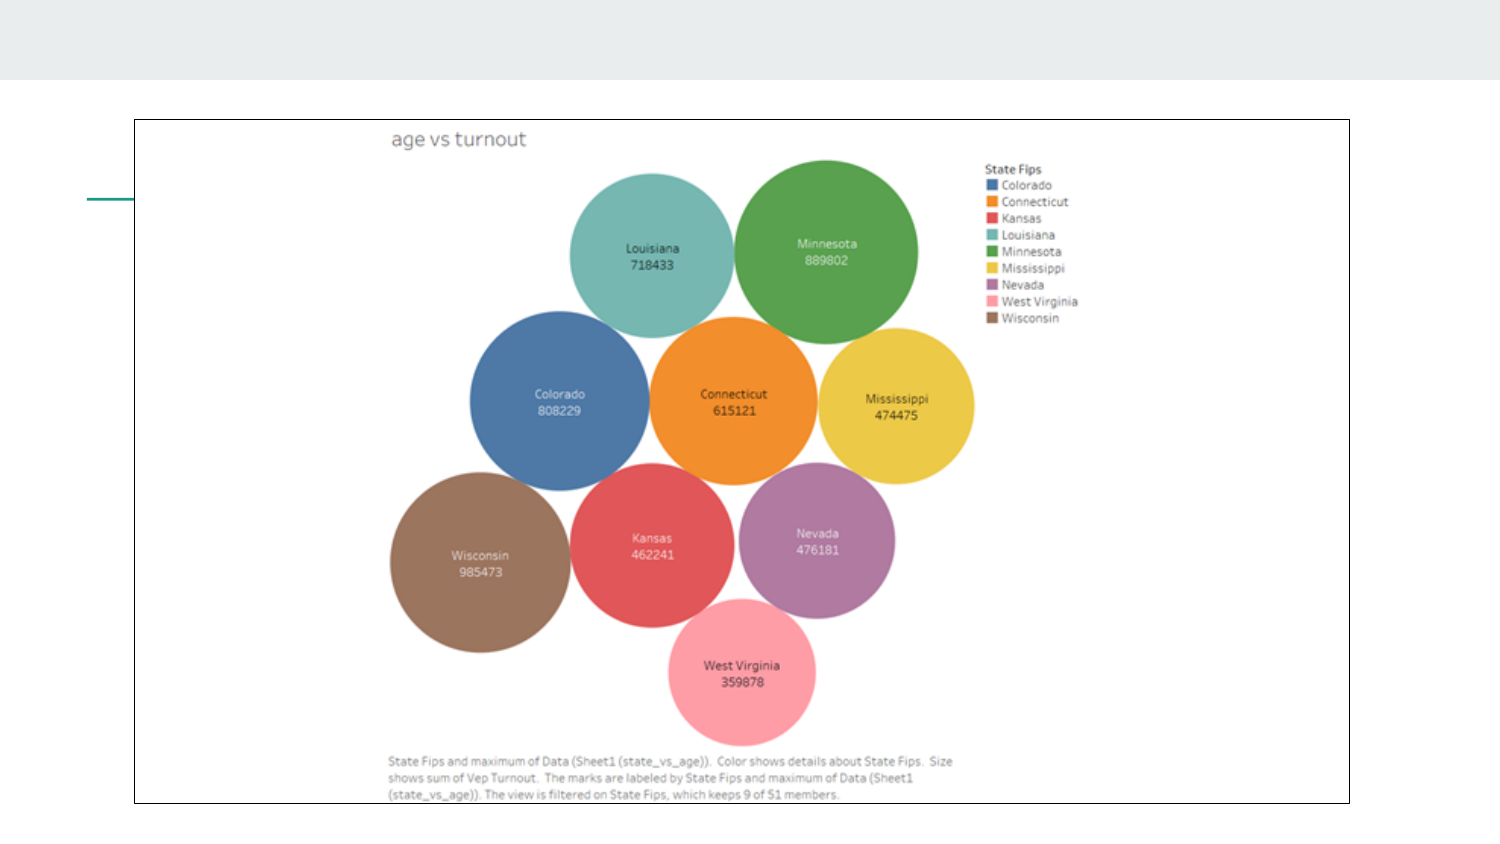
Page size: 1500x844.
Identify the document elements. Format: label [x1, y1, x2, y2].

picture [135, 119, 1350, 803]
